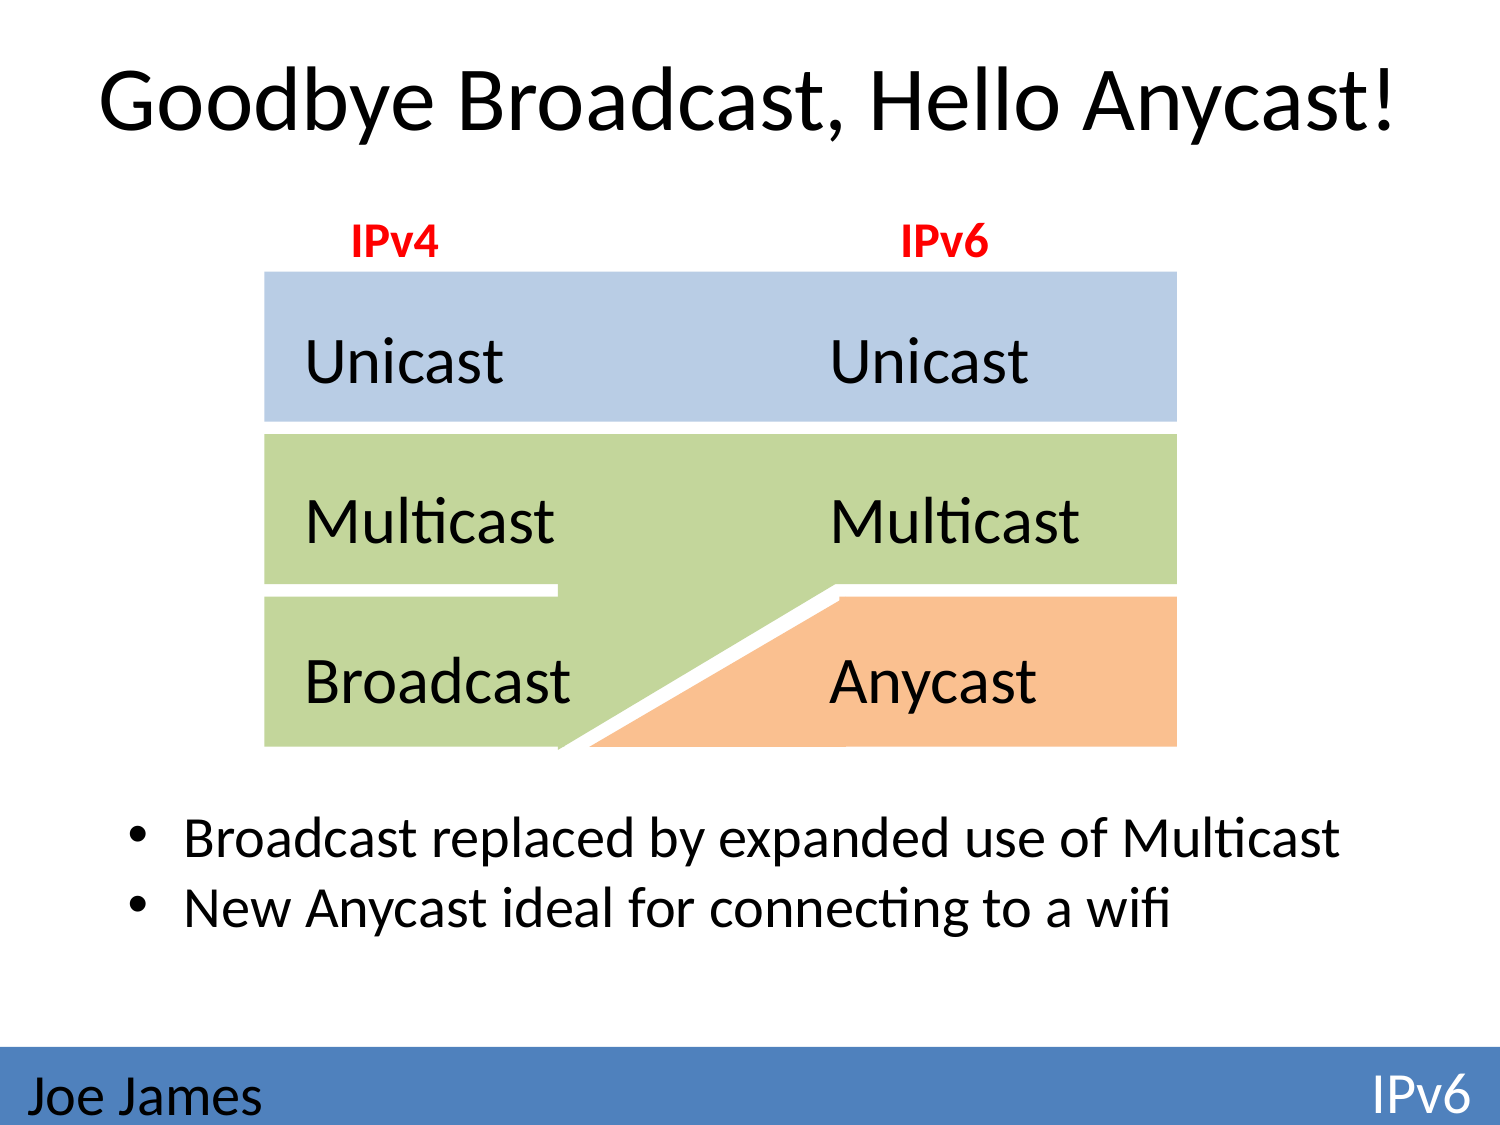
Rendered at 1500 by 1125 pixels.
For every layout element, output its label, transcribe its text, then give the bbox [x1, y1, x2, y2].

text_box Unicast Multicast Broadcast [289, 309, 627, 432]
text_box IPv4 [335, 199, 650, 275]
text_box IPv6 [885, 199, 1200, 275]
text_box [262, 270, 1179, 424]
text_box Unicast Multicast Anycast [814, 309, 1152, 432]
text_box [264, 433, 1178, 751]
title Goodbye Broadcast, Hello Anycast! [0, 0, 1500, 188]
list Broadcast replaced by expanded use of Multicast New Anycast ideal for connecting to a wifi [112, 791, 1438, 988]
